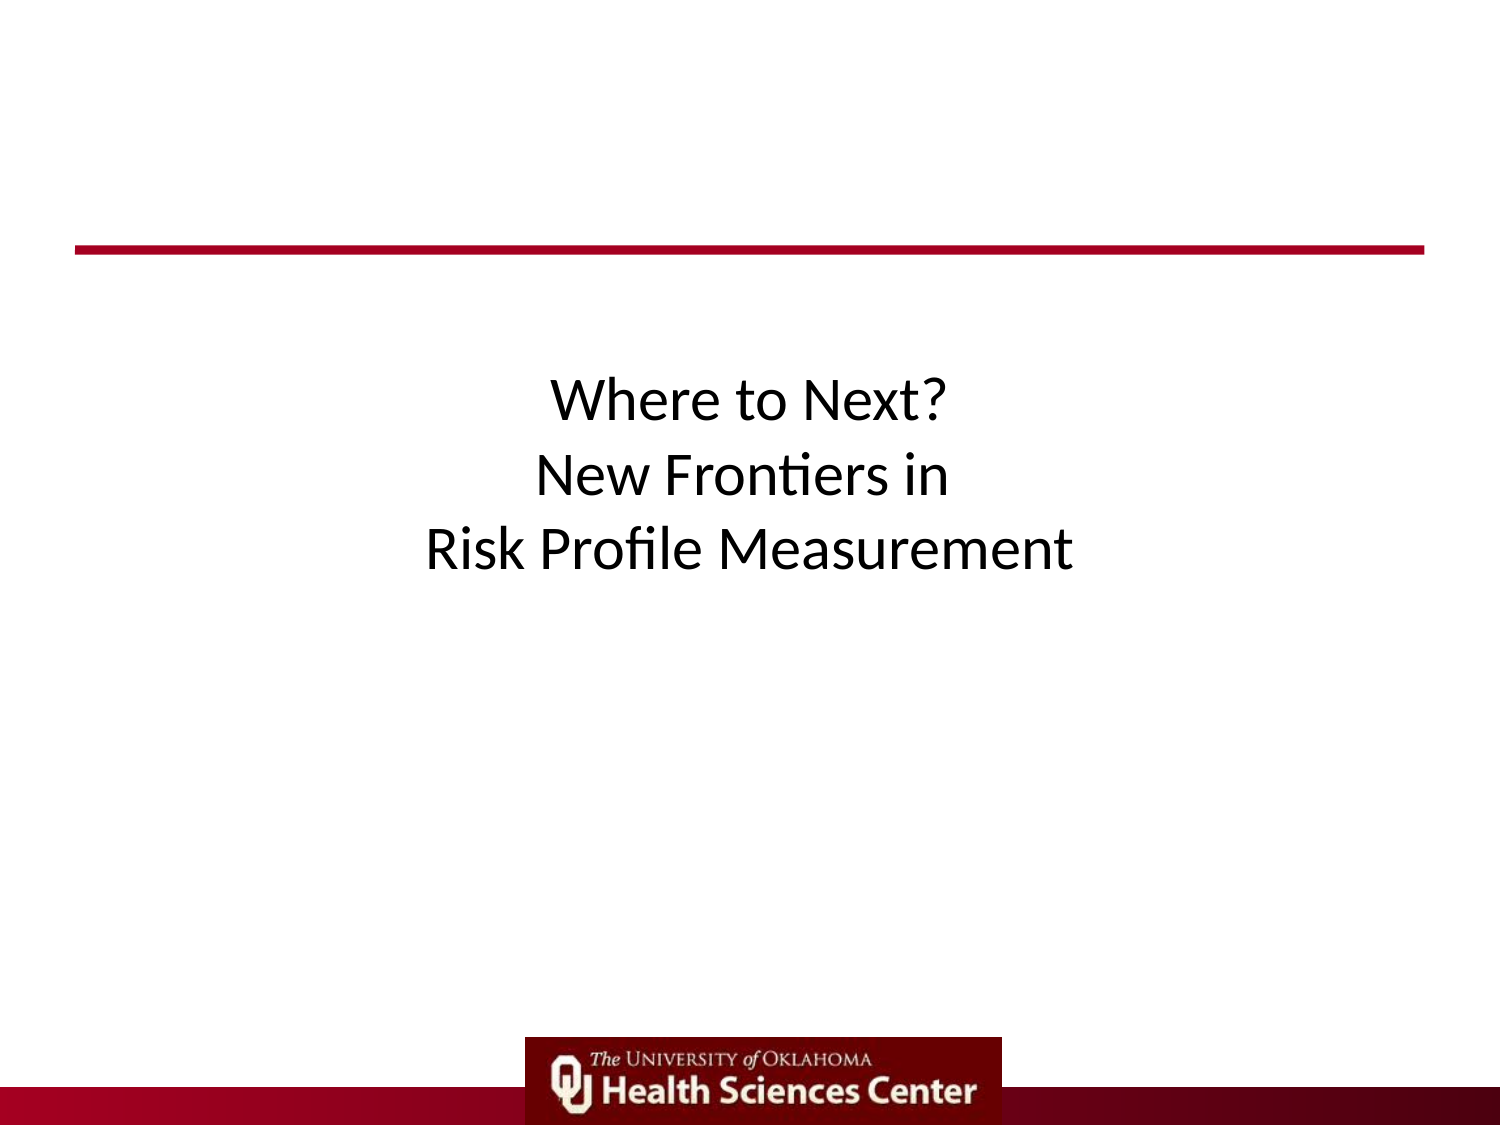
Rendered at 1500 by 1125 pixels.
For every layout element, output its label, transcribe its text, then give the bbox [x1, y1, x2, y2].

text_box [0, 1087, 519, 1125]
title Where to Next? New Frontiers in Risk Profile Measurement [112, 349, 1388, 591]
text_box [1005, 1087, 1500, 1125]
picture [524, 1037, 1002, 1125]
